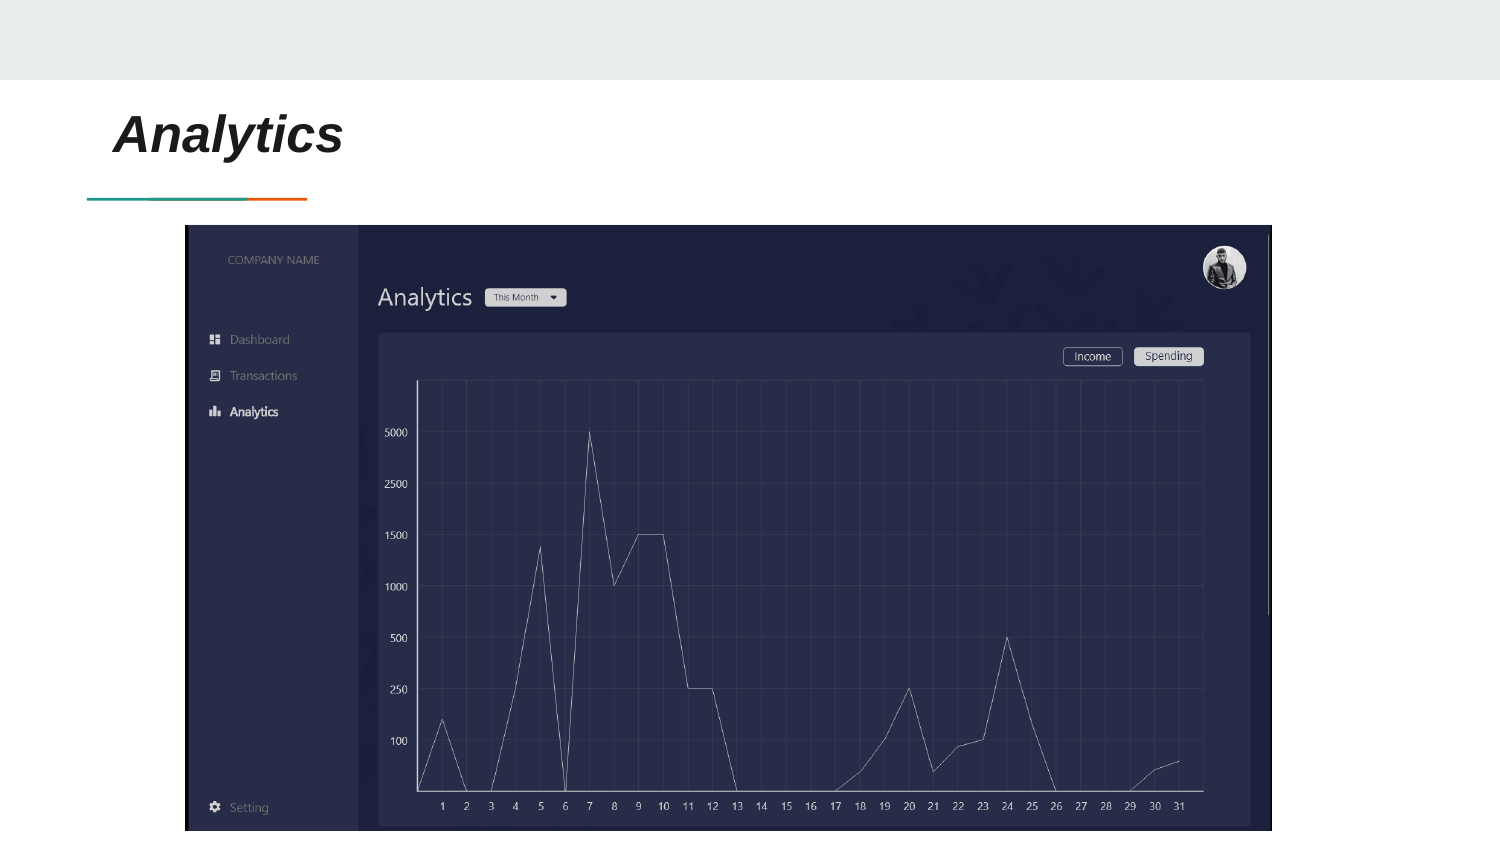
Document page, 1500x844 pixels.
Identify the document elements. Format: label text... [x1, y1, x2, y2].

picture [185, 224, 1272, 831]
title Analytics [97, 85, 1360, 189]
